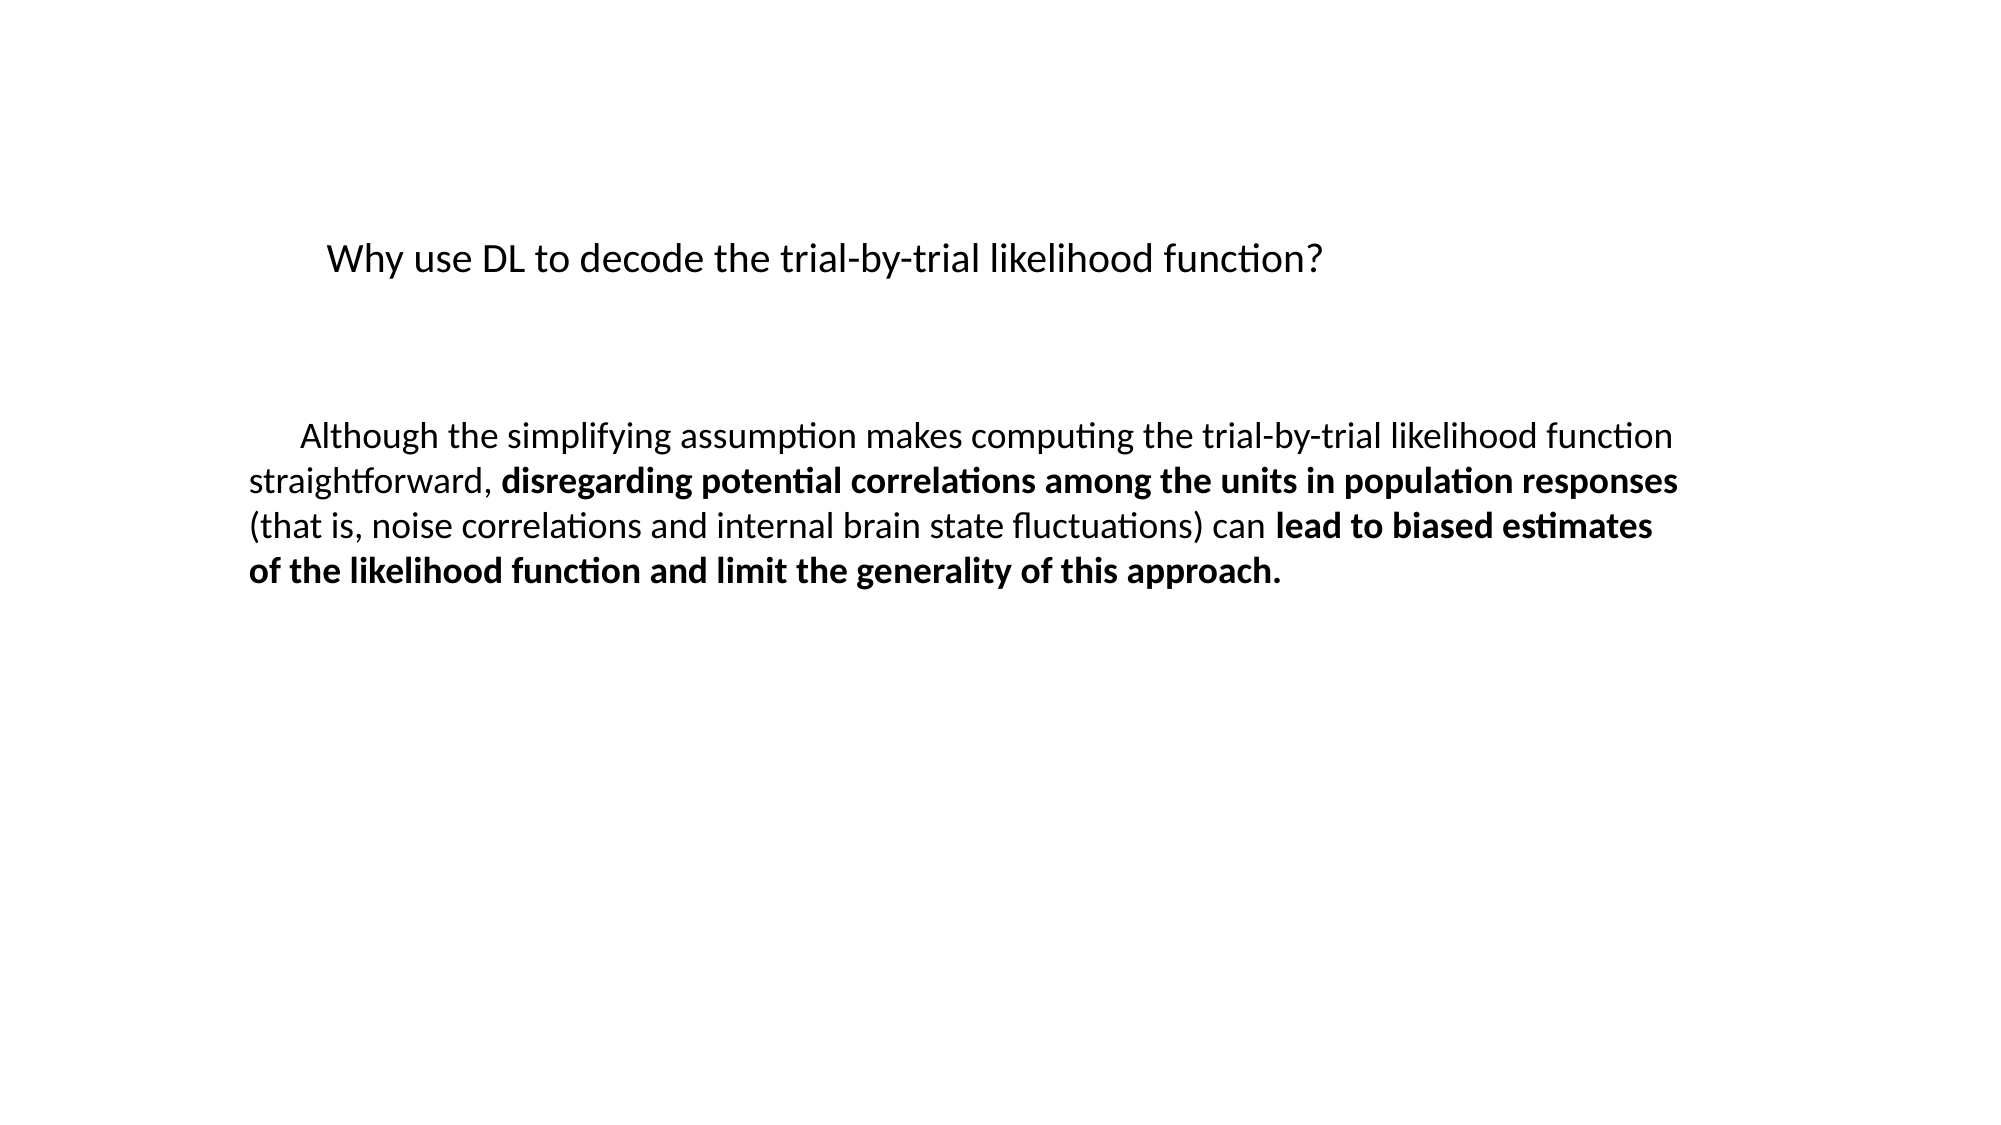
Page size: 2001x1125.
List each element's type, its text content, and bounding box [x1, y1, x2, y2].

text_box Although the simplifying assumption makes computing the trial-by-trial likelihood function straightforward, disregarding potential correlations among the units in population responses (that is, noise correlations and internal brain state fluctuations) can lead to biased estimates of the likelihood function and limit the generality of this approach. [234, 403, 1703, 599]
text_box Why use DL to decode the trial-by-trial likelihood function? [311, 223, 1497, 289]
